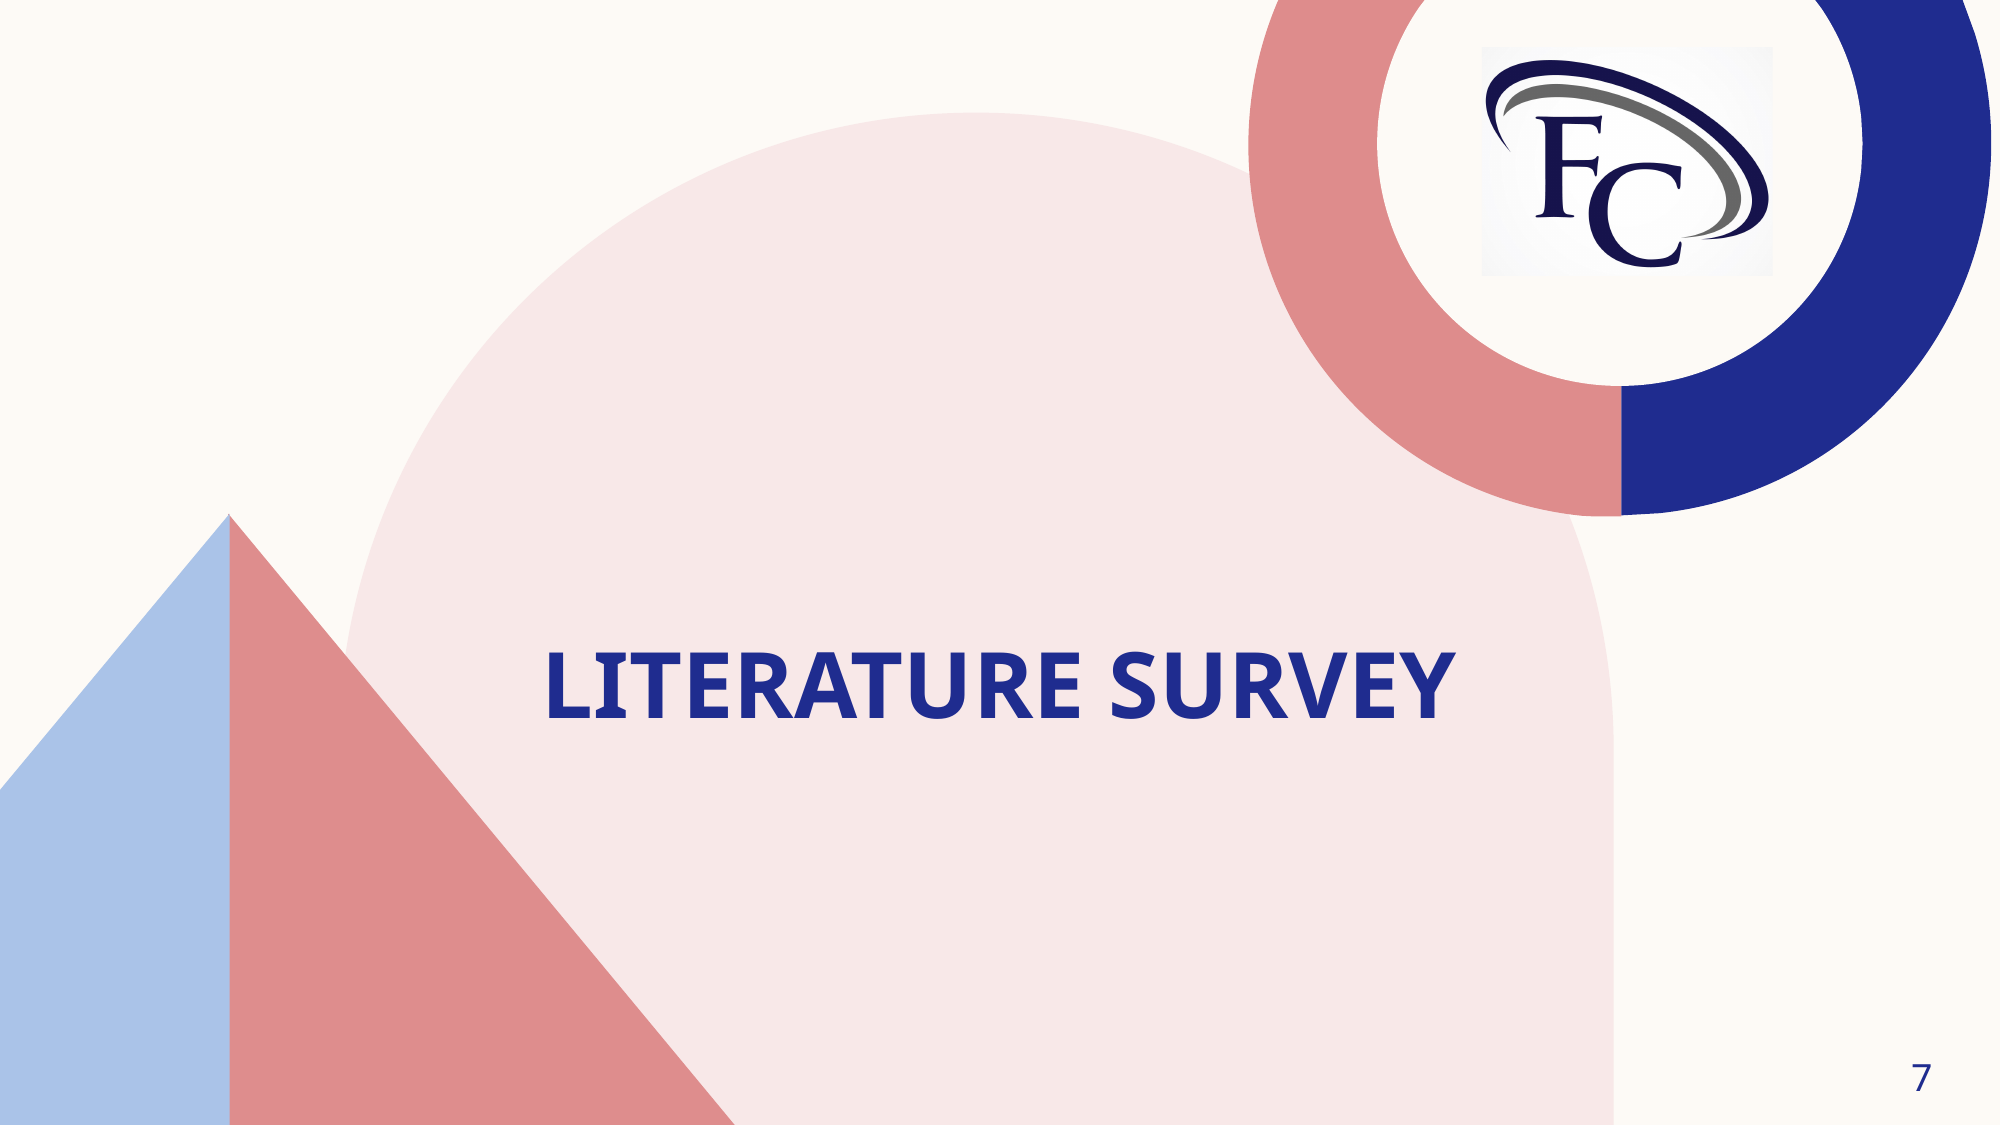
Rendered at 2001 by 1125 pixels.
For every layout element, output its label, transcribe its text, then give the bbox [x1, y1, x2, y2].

picture [1481, 47, 1773, 276]
text_box 7 [1896, 1046, 1976, 1107]
title LITERATURE SURVEY [474, 619, 1525, 746]
